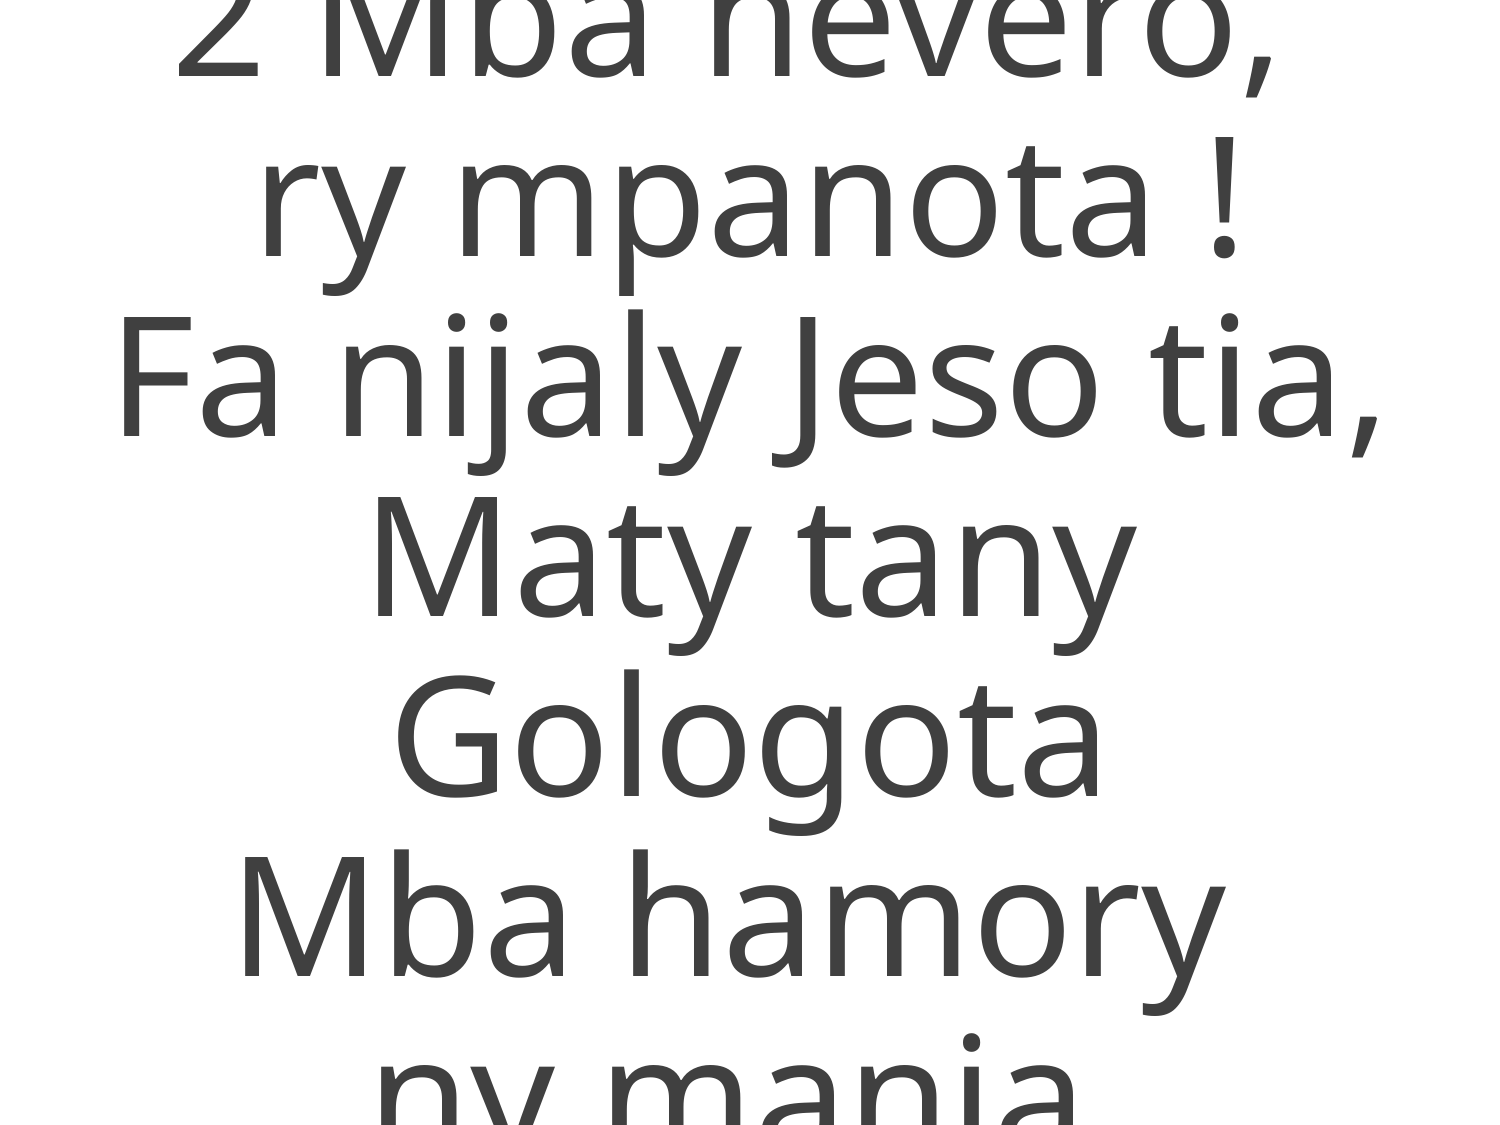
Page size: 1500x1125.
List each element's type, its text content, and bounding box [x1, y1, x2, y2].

title 2 Mba hevero, ry mpanota ! Fa nijaly Jeso tia, Maty tany Gologota Mba hamory ny mania, [0, 453, 1500, 672]
